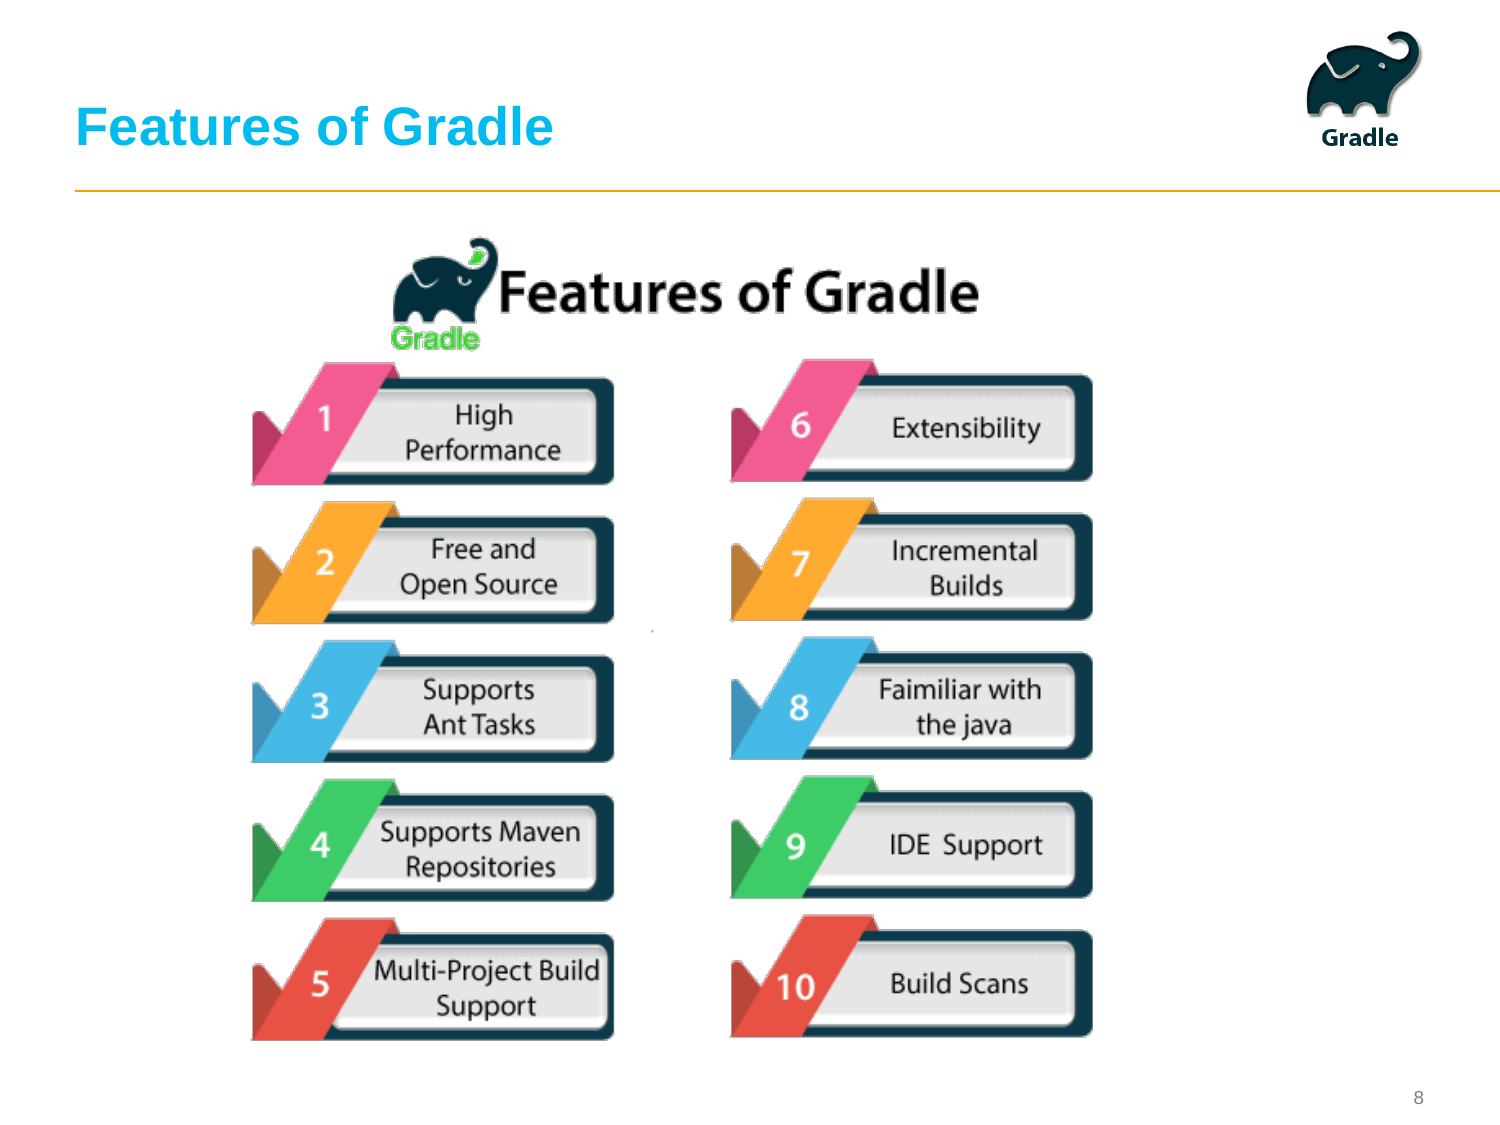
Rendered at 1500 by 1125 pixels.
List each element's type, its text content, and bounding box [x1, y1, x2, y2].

title Features of Gradle [75, 27, 1422, 157]
picture [222, 231, 1125, 1049]
